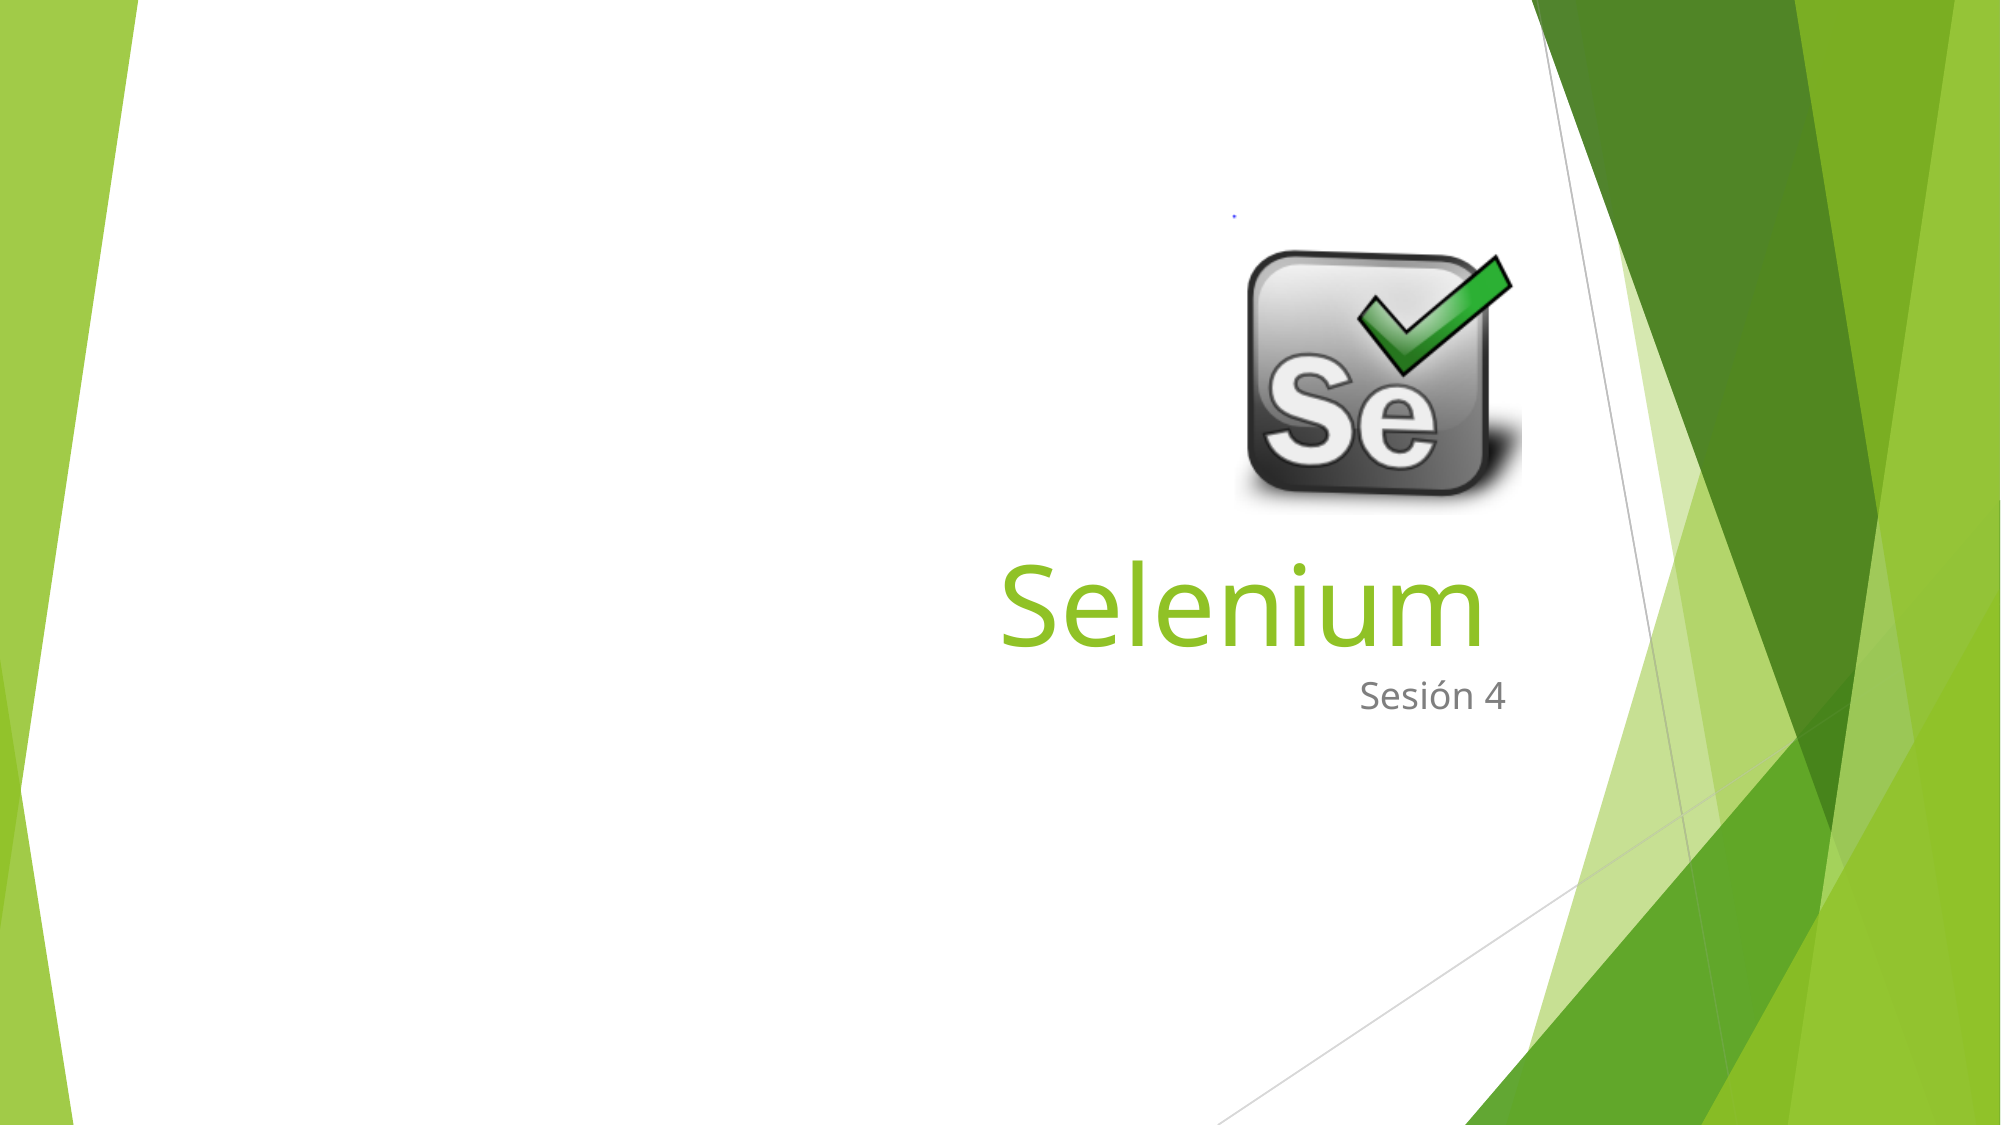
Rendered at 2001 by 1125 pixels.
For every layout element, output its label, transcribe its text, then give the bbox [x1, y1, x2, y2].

subtitle Sesión 4 [247, 664, 1522, 845]
picture [1231, 214, 1522, 515]
title Selenium [259, 406, 1534, 677]
